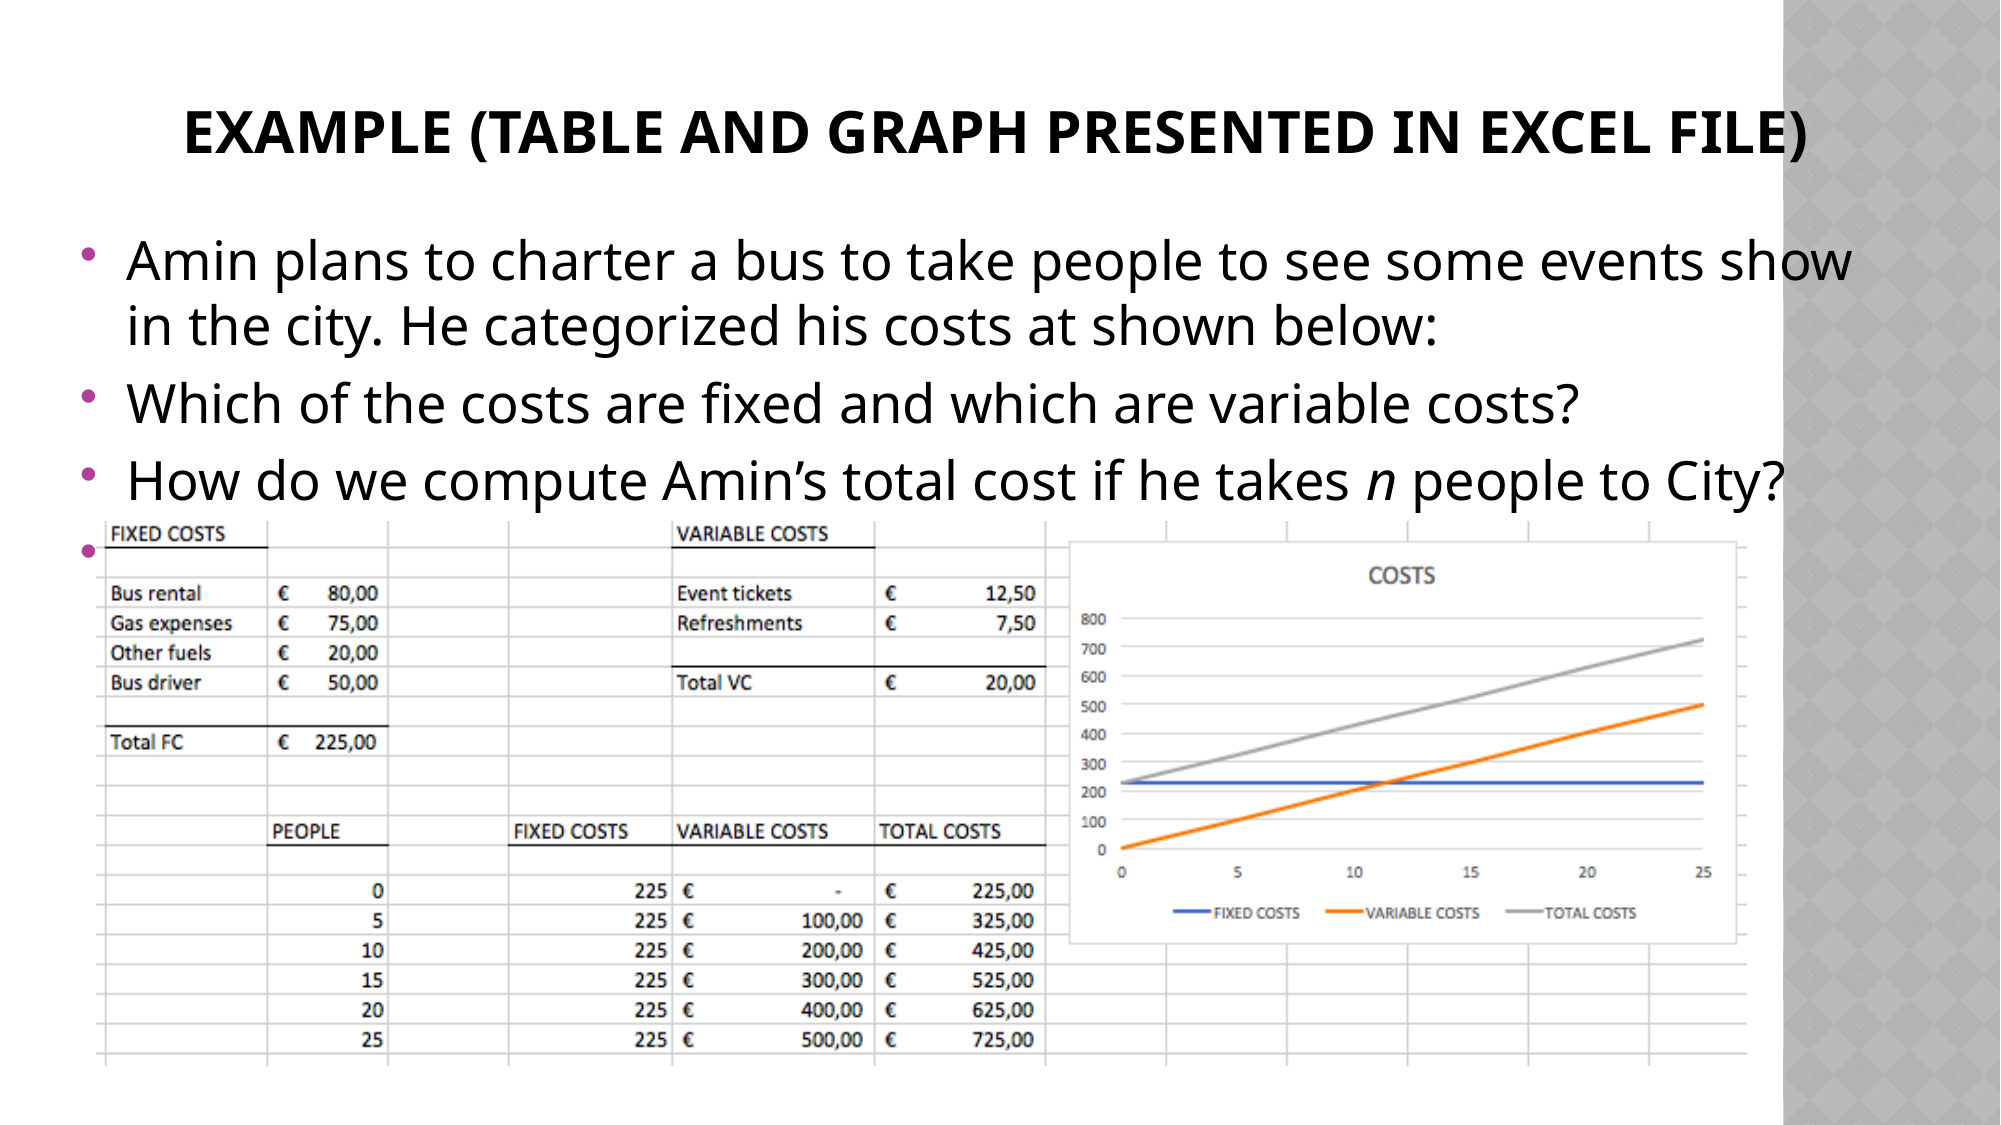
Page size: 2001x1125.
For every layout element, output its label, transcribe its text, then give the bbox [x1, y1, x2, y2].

list Amin plans to charter a bus to take people to see some events show in the city. He categorized his costs at shown below: Which of the costs are fixed and which are variable costs? How do we compute Amin’s total cost if he takes n people to City? Total Cost = Fixed cost + Variable cost [67, 219, 1917, 1013]
picture [96, 521, 1747, 1067]
title Example (TABLE and graph presented in Excel file) [175, 51, 1826, 166]
